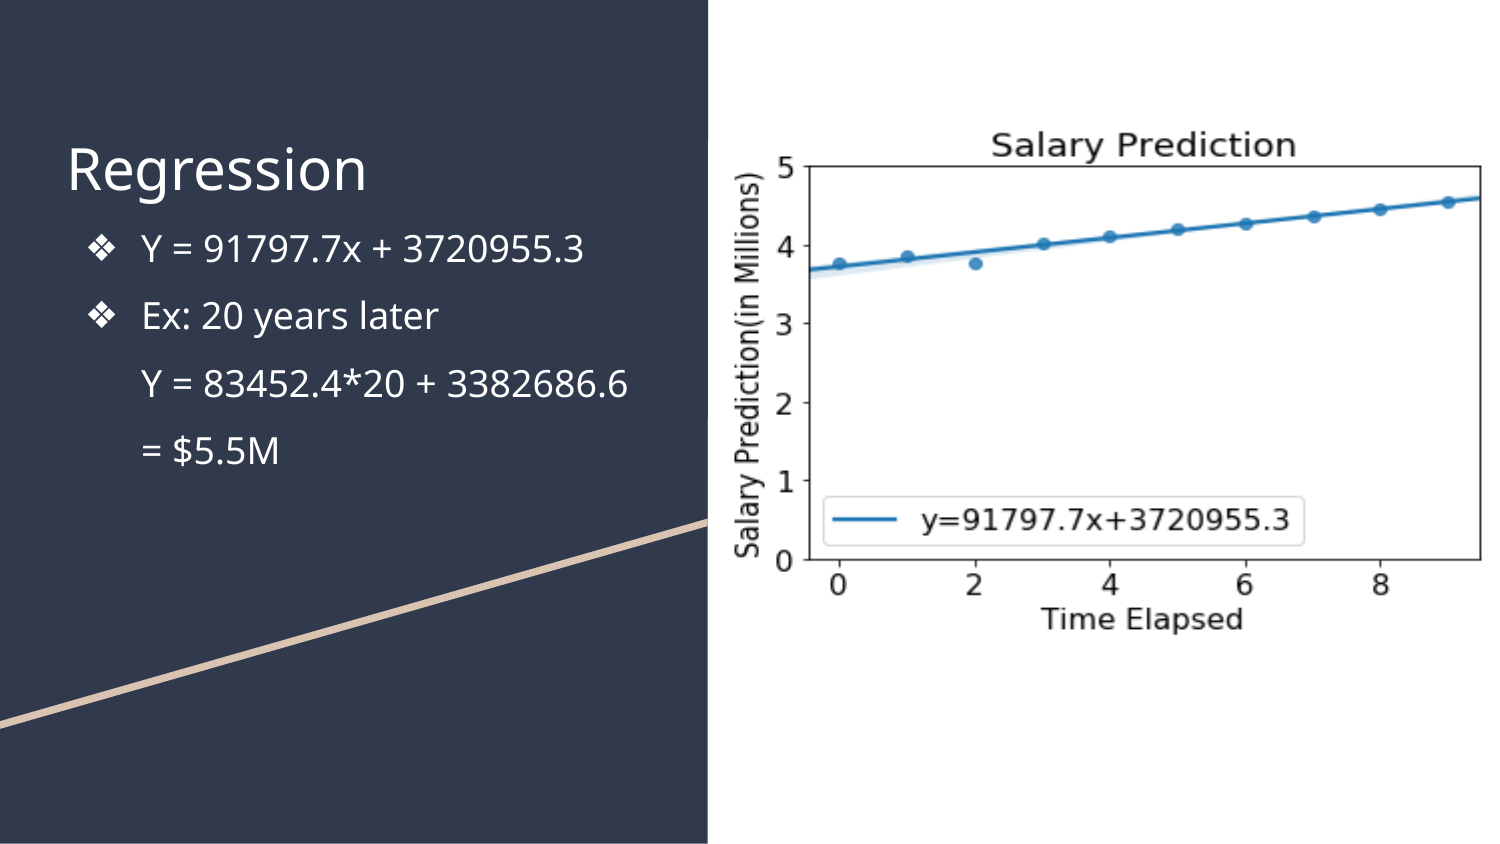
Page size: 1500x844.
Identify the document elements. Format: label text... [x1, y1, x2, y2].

title Regression Y = 91797.7x + 3720955.3 Ex: 20 years later Y = 83452.4*20 + 3382686.6 = $5.5M [51, 82, 710, 776]
picture [722, 119, 1500, 646]
